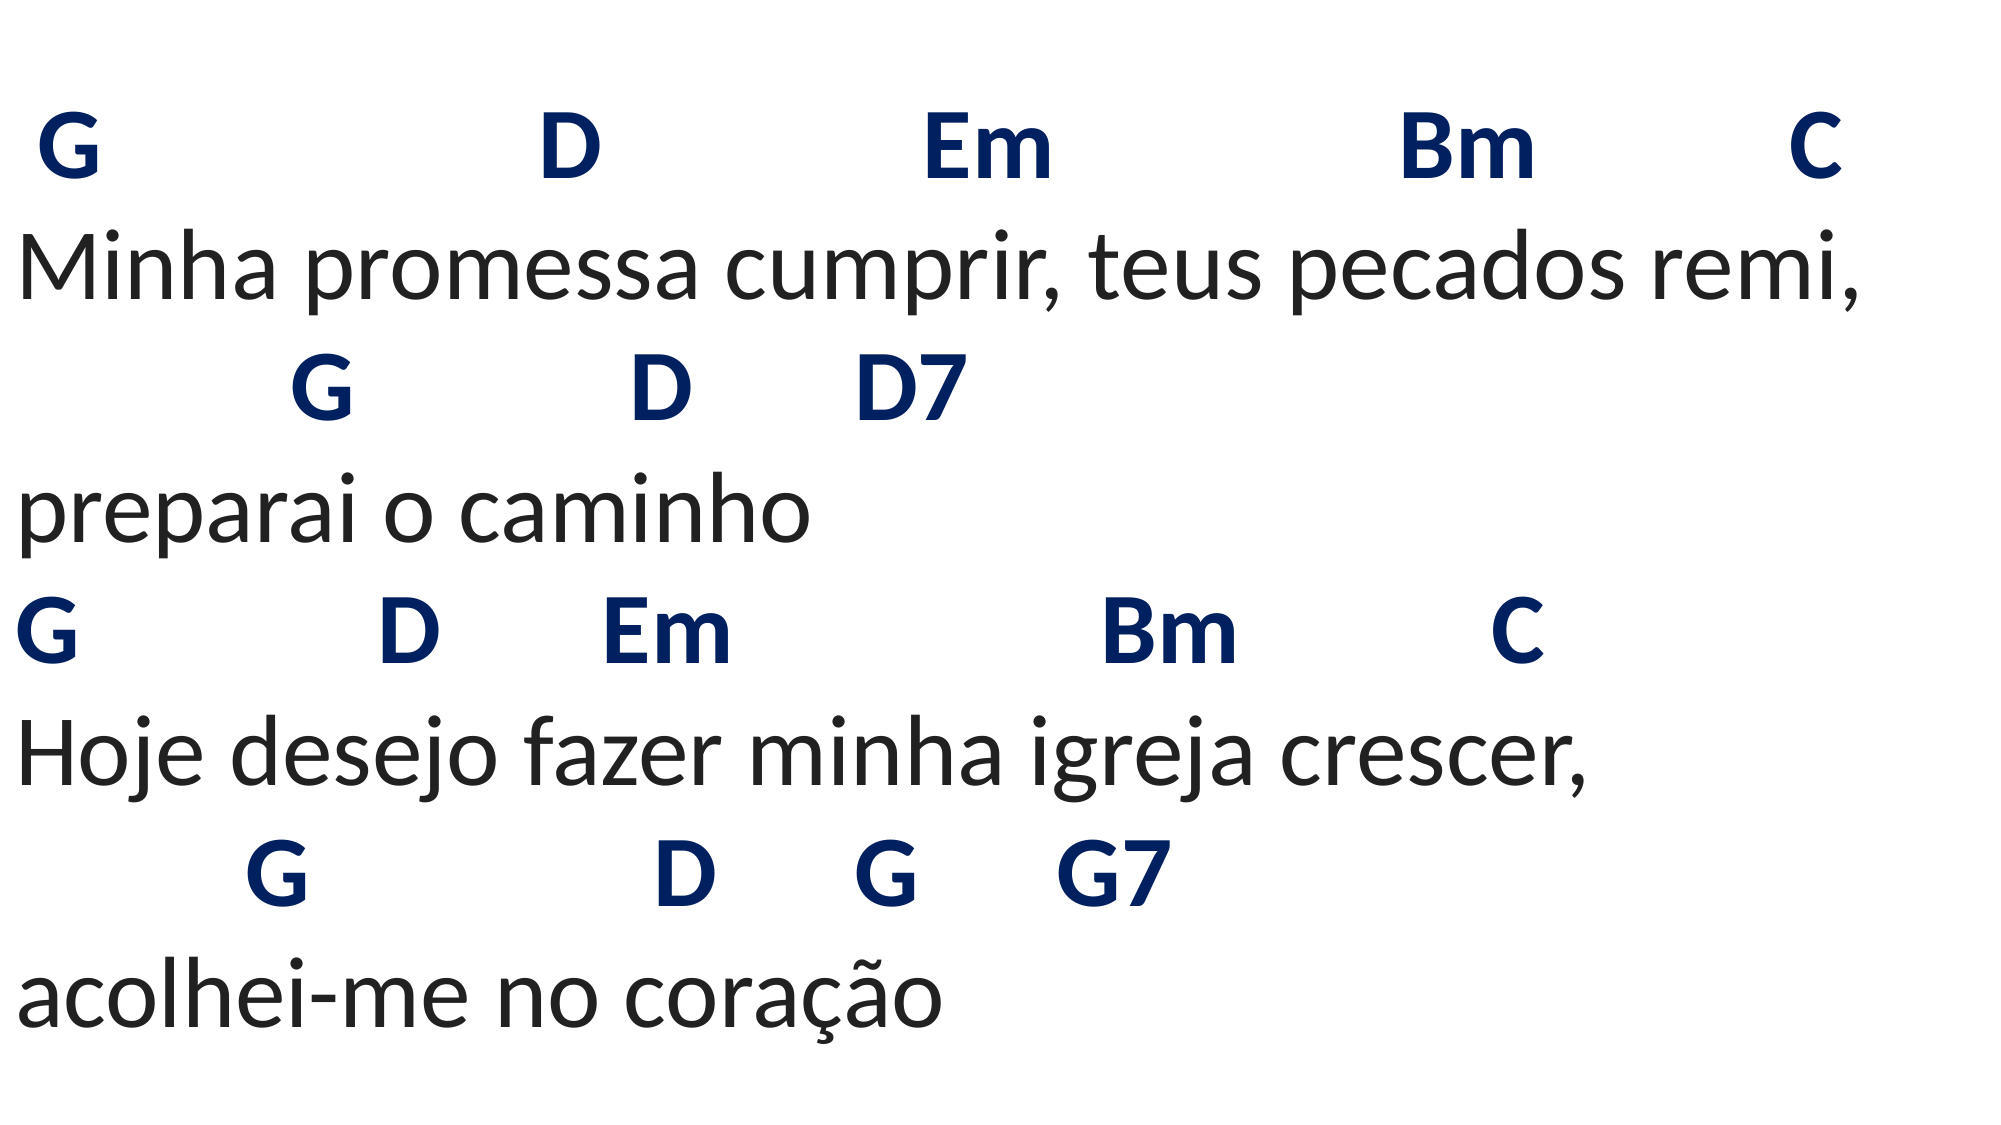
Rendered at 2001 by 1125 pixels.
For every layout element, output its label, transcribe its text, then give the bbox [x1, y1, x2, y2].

title G D Em Bm C Minha promessa cumprir, teus pecados remi, G D D7 preparai o caminho G D Em Bm C Hoje desejo fazer minha igreja crescer, G D G G7 acolhei-me no coração [0, 0, 2000, 1125]
